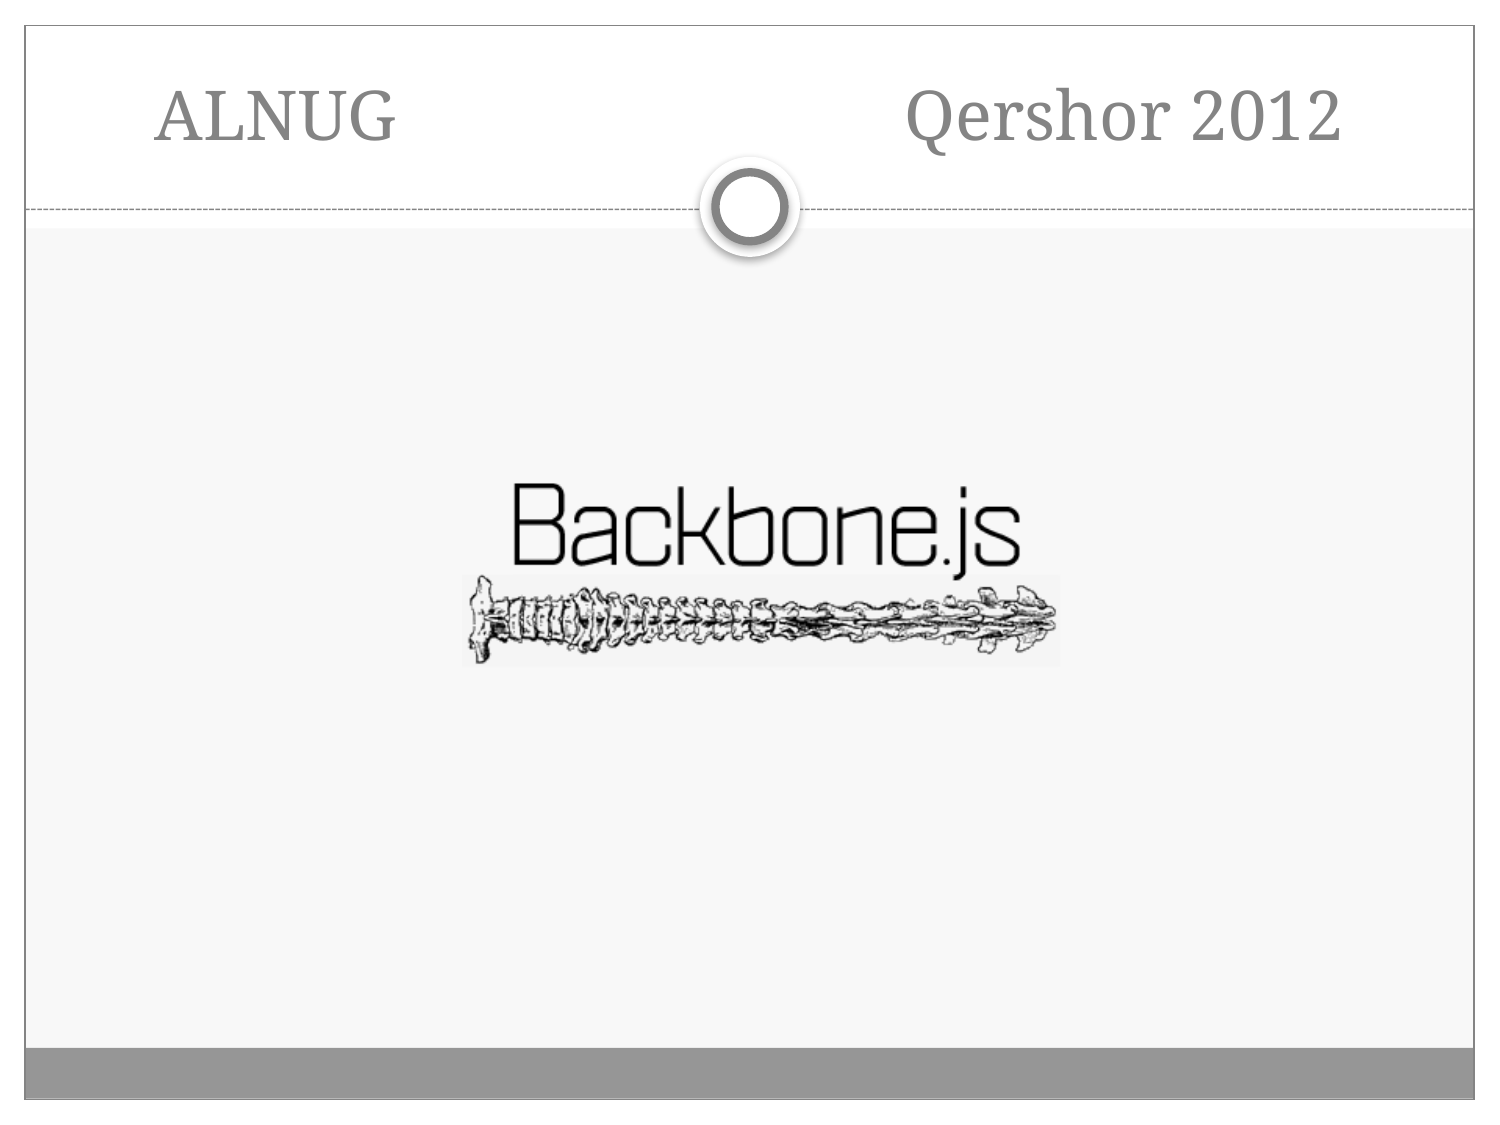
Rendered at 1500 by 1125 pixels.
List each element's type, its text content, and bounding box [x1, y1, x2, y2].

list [462, 474, 1065, 673]
title ALNUG Qershor 2012 [49, 37, 1450, 162]
